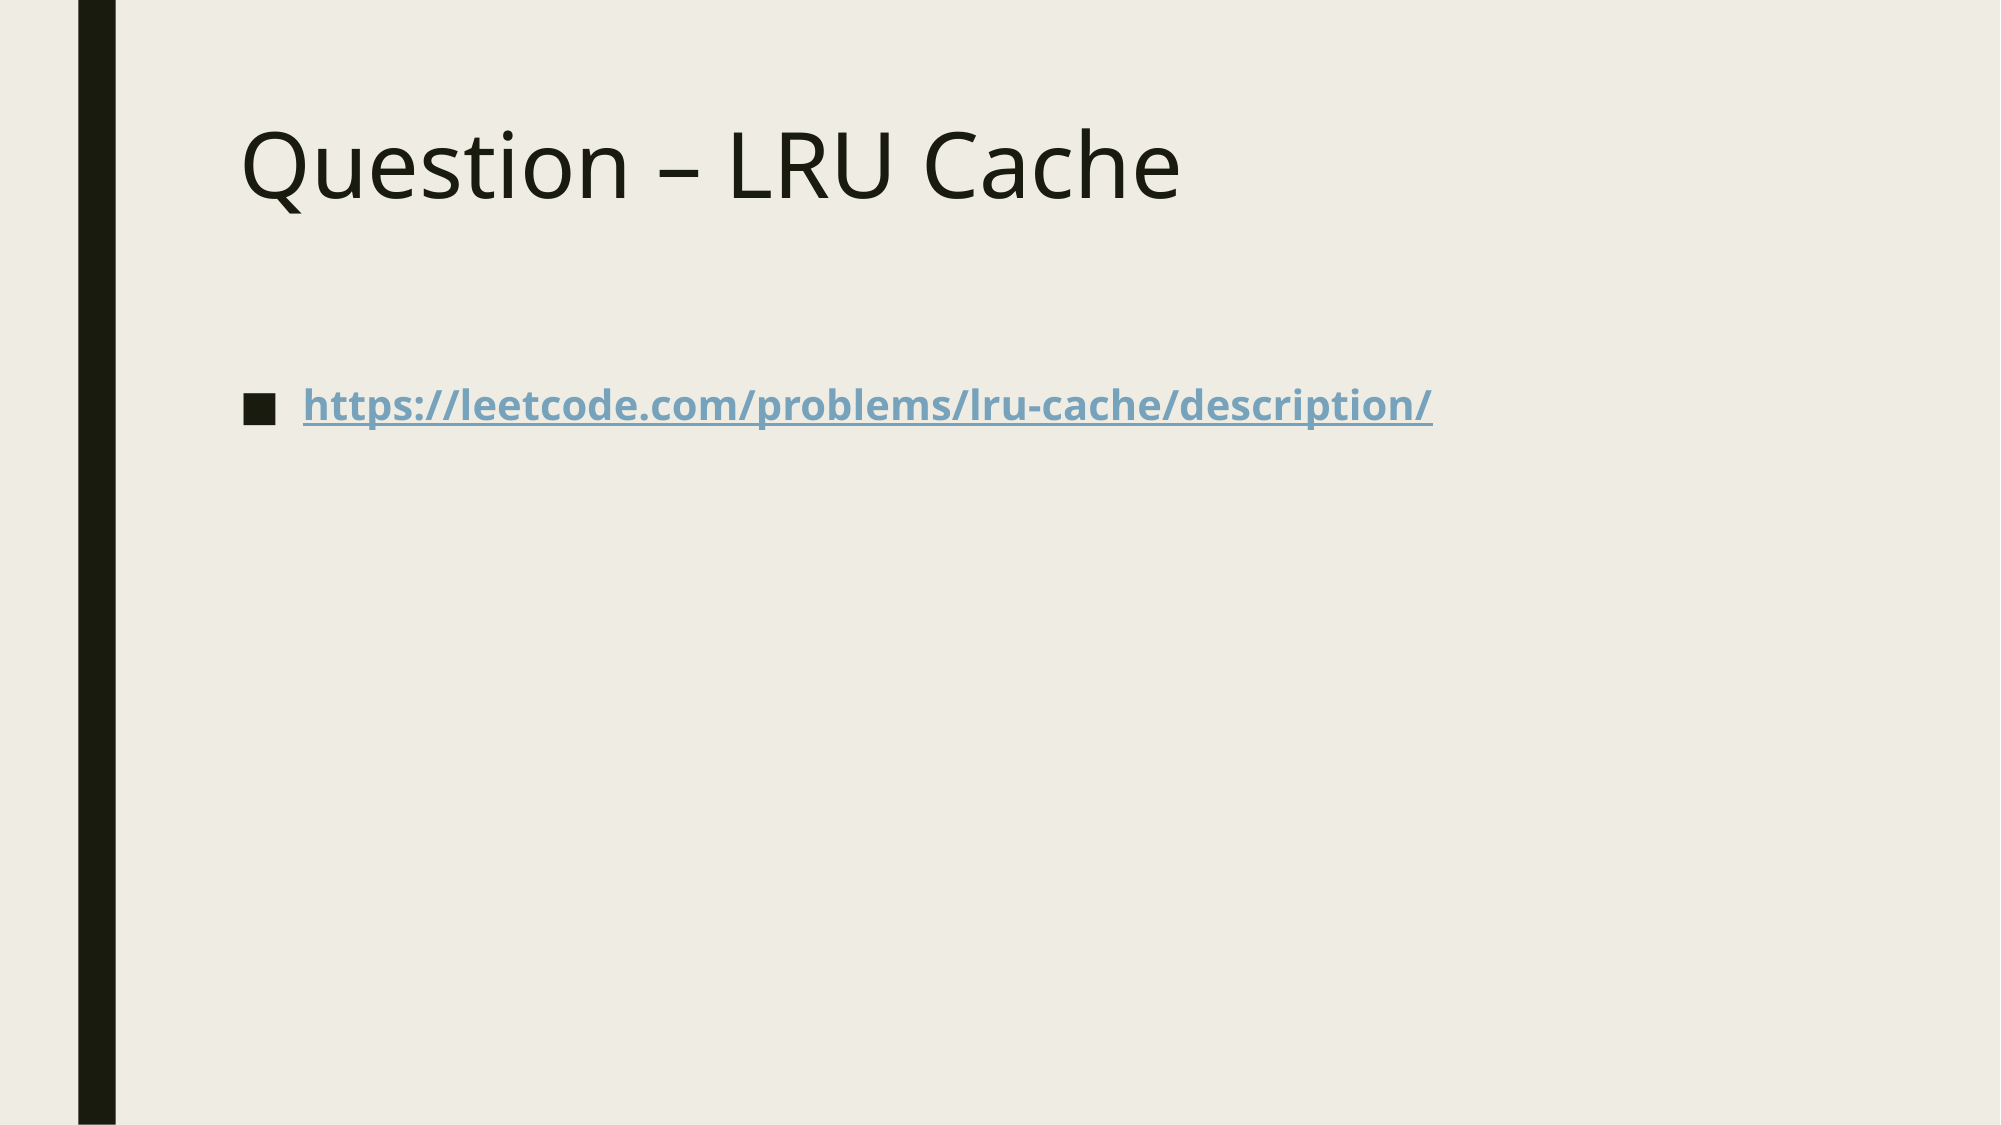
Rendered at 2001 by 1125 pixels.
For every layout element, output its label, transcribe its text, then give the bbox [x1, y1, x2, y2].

title Question – LRU Cache [225, 112, 1800, 356]
list https://leetcode.com/problems/lru-cache/description/ [225, 375, 1800, 893]
